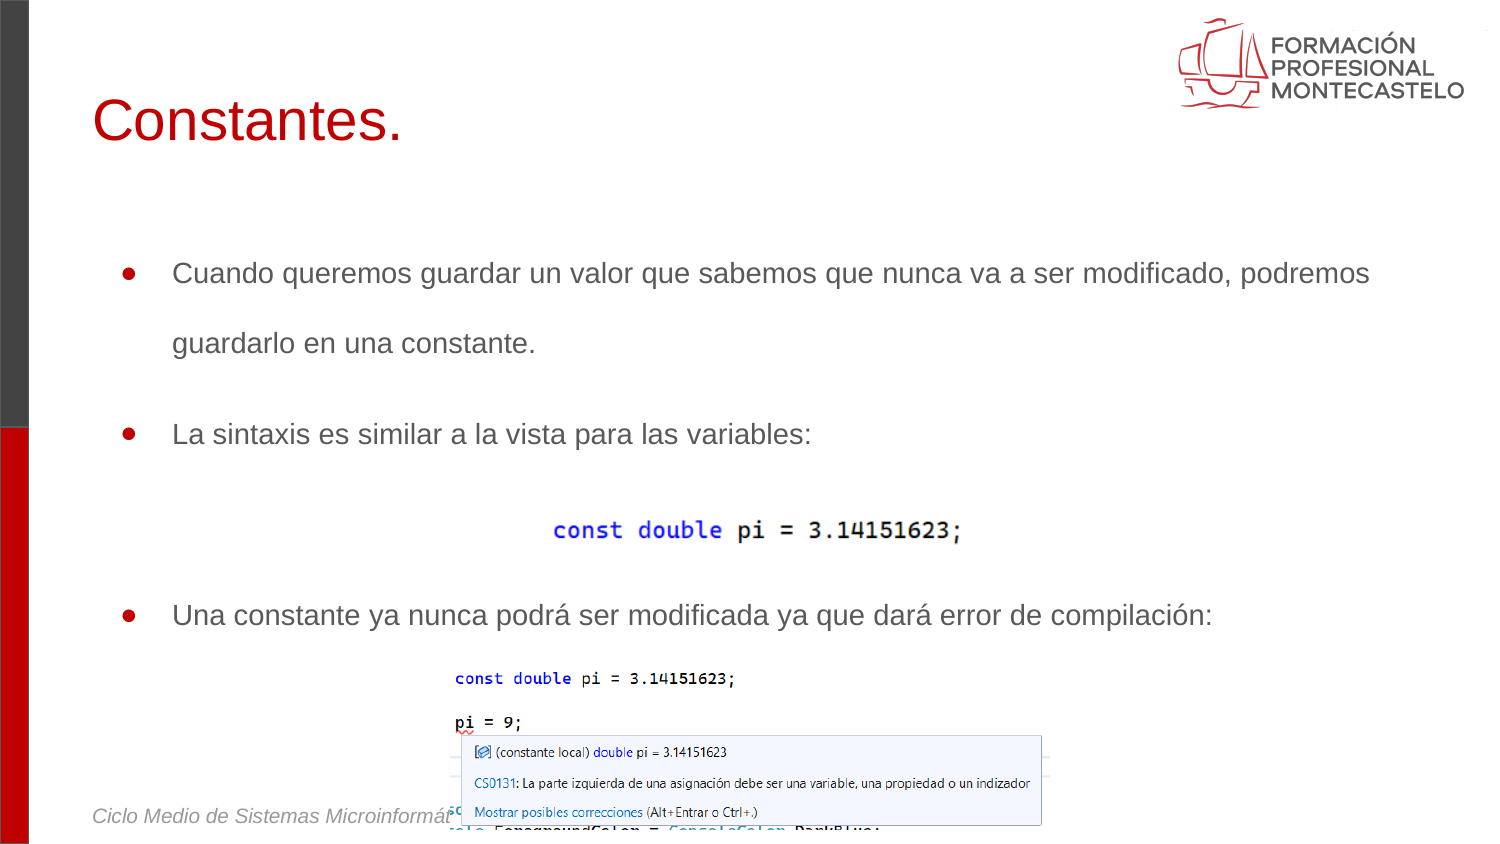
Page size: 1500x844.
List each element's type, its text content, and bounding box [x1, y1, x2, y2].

list Cuando queremos guardar un valor que sabemos que nunca va a ser modificado, podremos guardarlo en una constante. La sintaxis es similar a la vista para las variables: Una constante ya nunca podrá ser modificada ya que dará error de compilación: [82, 204, 1480, 765]
picture [531, 484, 995, 571]
picture [1161, 16, 1500, 111]
title Constantes. [77, 72, 1449, 167]
picture [450, 657, 1050, 830]
